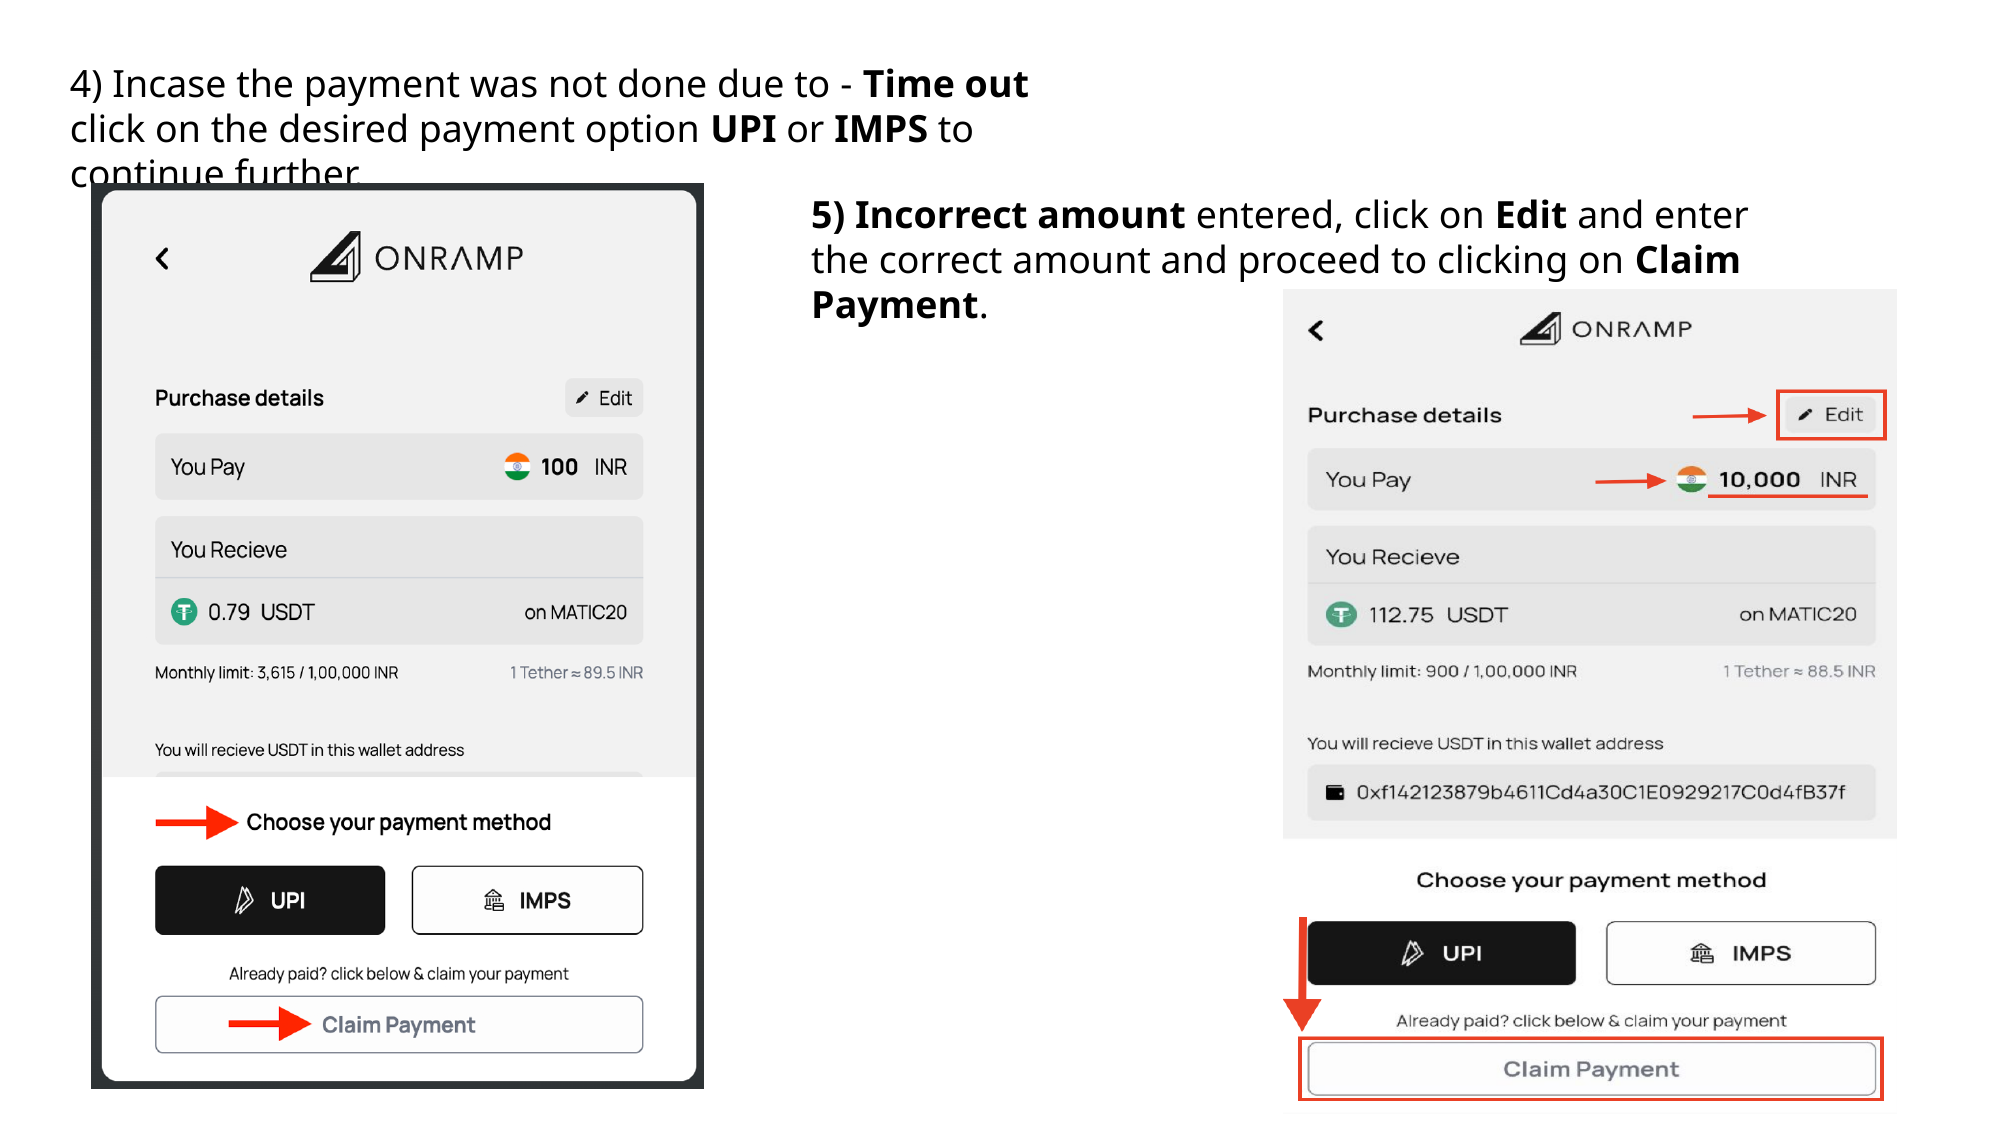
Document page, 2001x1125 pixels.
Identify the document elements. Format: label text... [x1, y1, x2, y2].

text_box 4) Incase the payment was not done due to - Time out click on the desired payment option UPI or IMPS to continue further. [55, 52, 1056, 202]
picture [1283, 289, 1897, 1114]
picture [90, 183, 704, 1089]
text_box 5) Incorrect amount entered, click on Edit and enter the correct amount and proceed to clicking on Claim Payment. [796, 183, 1797, 334]
